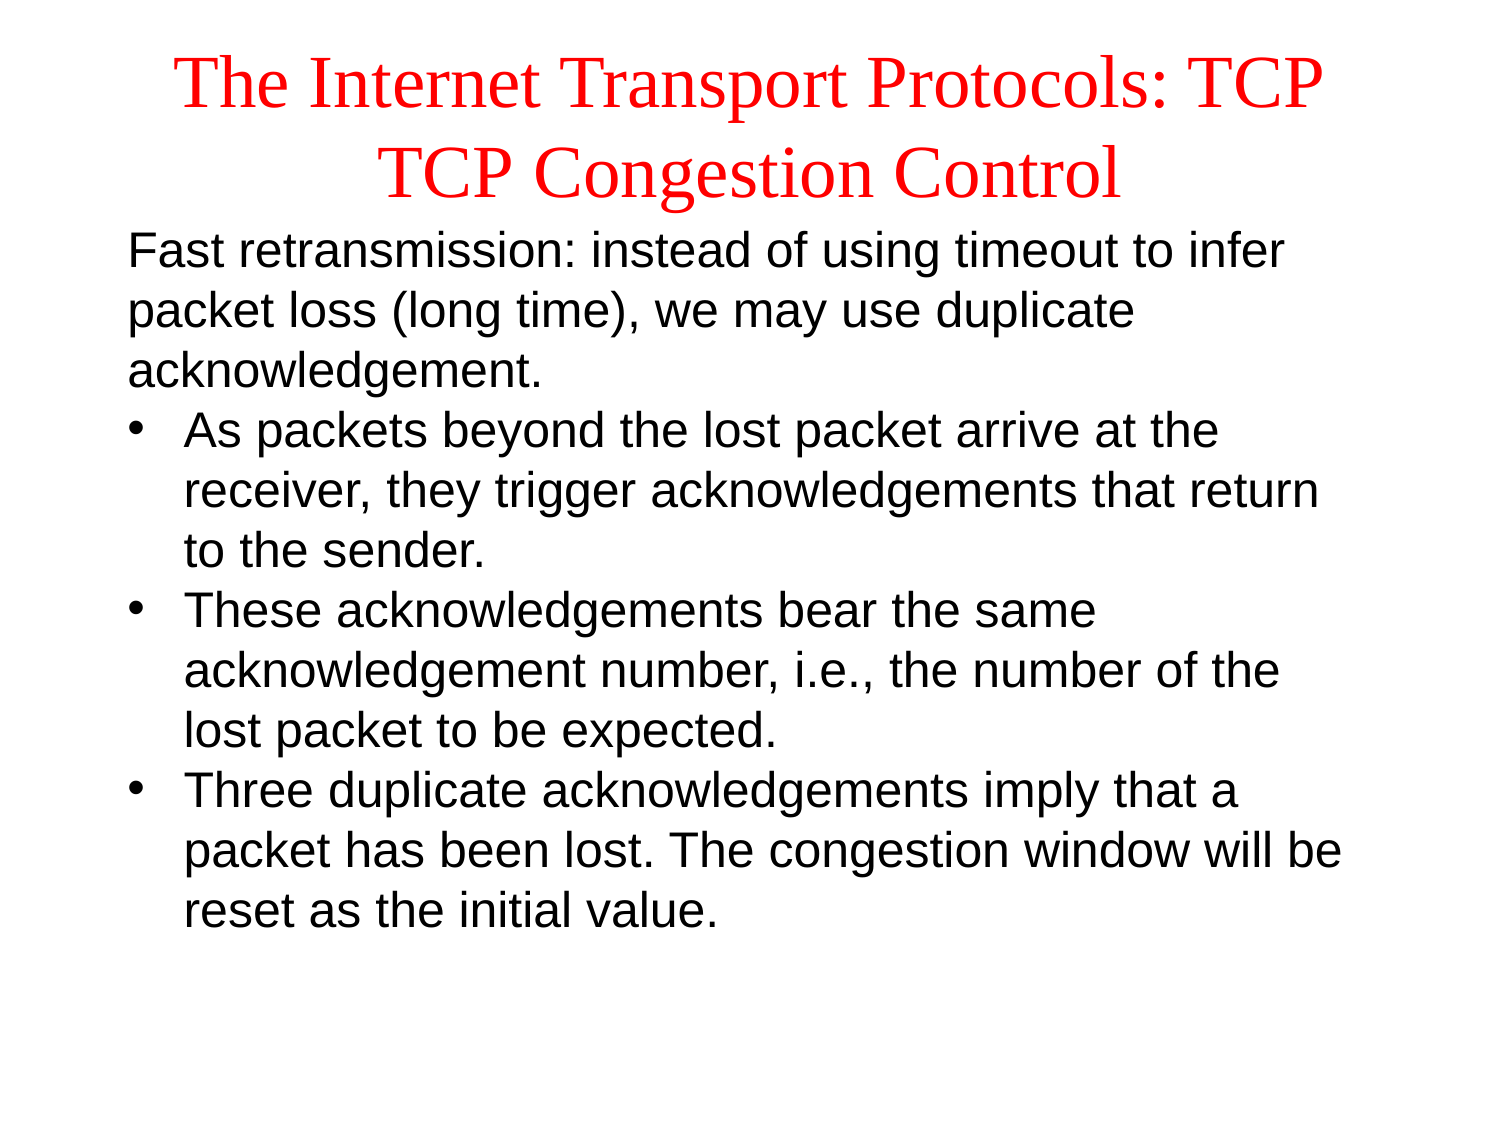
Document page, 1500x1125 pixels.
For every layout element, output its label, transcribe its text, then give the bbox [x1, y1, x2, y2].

title The Internet Transport Protocols: TCP TCP Congestion Control [0, 0, 1500, 245]
text_box Fast retransmission: instead of using timeout to infer packet loss (long time), we may use duplicate acknowledgement. As packets beyond the lost packet arrive at the receiver, they trigger acknowledgements that return to the sender. These acknowledgements bear the same acknowledgement number, i.e., the number of the lost packet to be expected. Three duplicate acknowledgements imply that a packet has been lost. The congestion window will be reset as the initial value. [112, 209, 1388, 1125]
